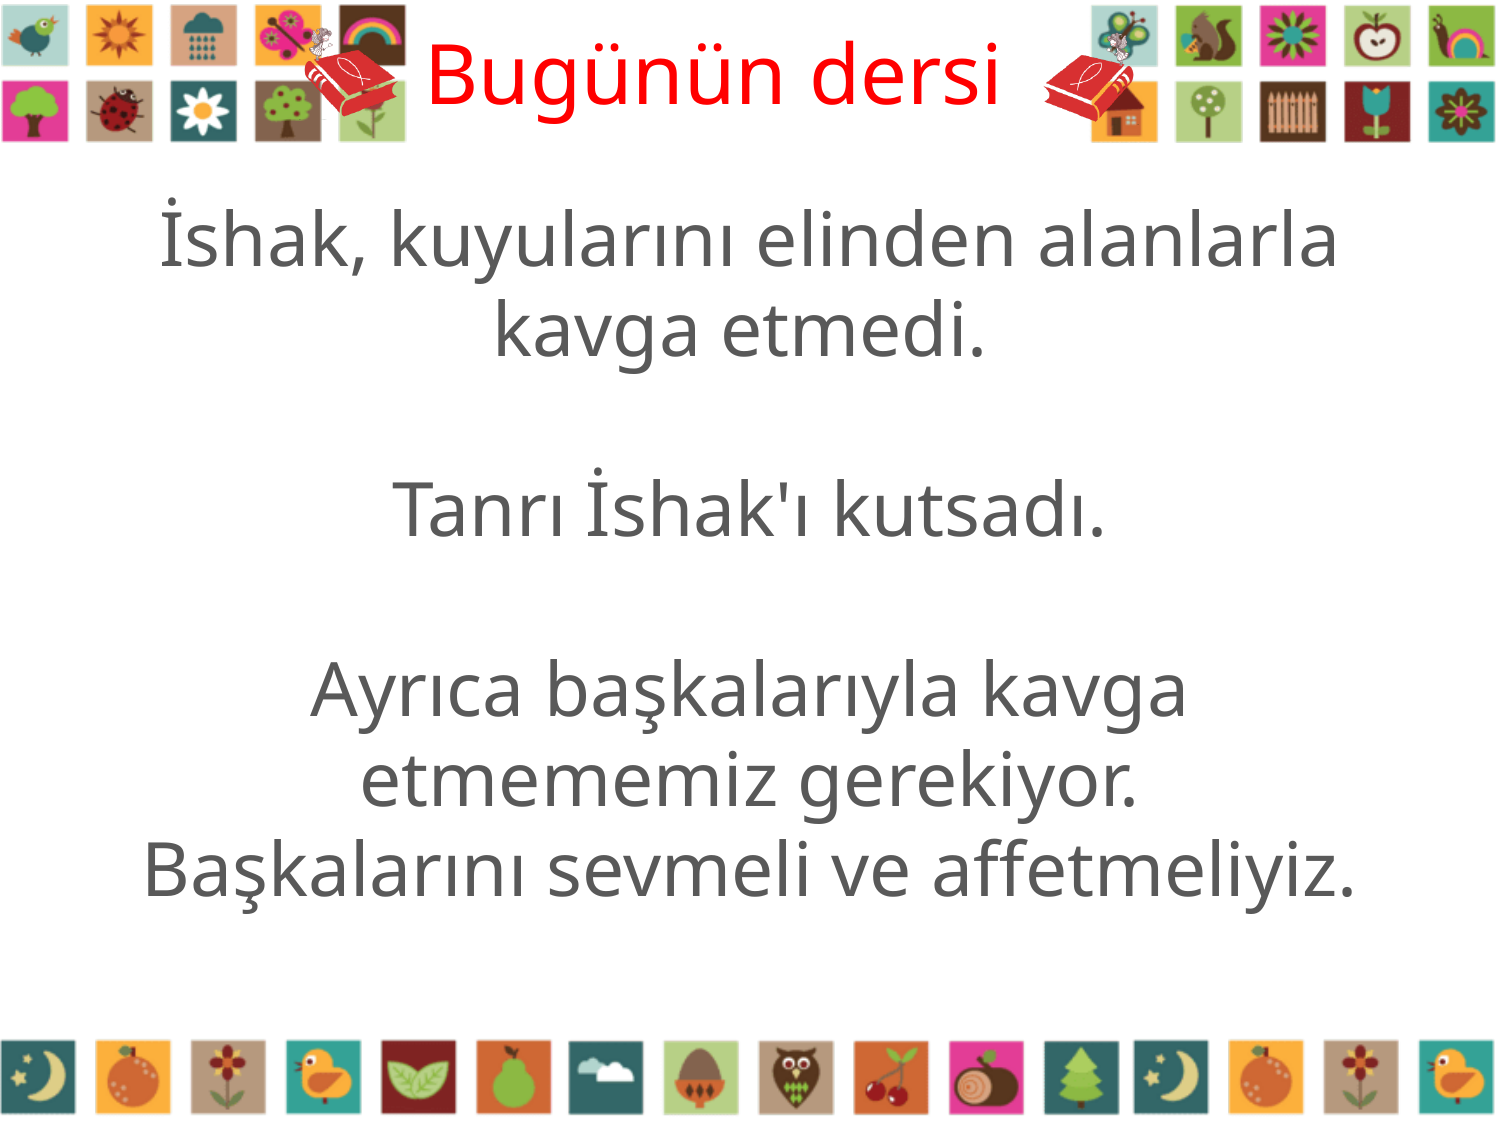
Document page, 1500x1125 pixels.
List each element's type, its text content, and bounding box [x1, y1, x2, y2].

text_box İshak, kuyularını elinden alanlarla kavga etmedi. Tanrı İshak'ı kutsadı. Ayrıca başkalarıyla kavga etmememiz gerekiyor. Başkalarını sevmeli ve affetmeliyiz. [76, 184, 1424, 920]
picture [0, 3, 430, 150]
picture [1012, 3, 1500, 150]
text_box Bugünün dersi [425, 13, 1078, 129]
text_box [0, 1028, 1500, 1118]
